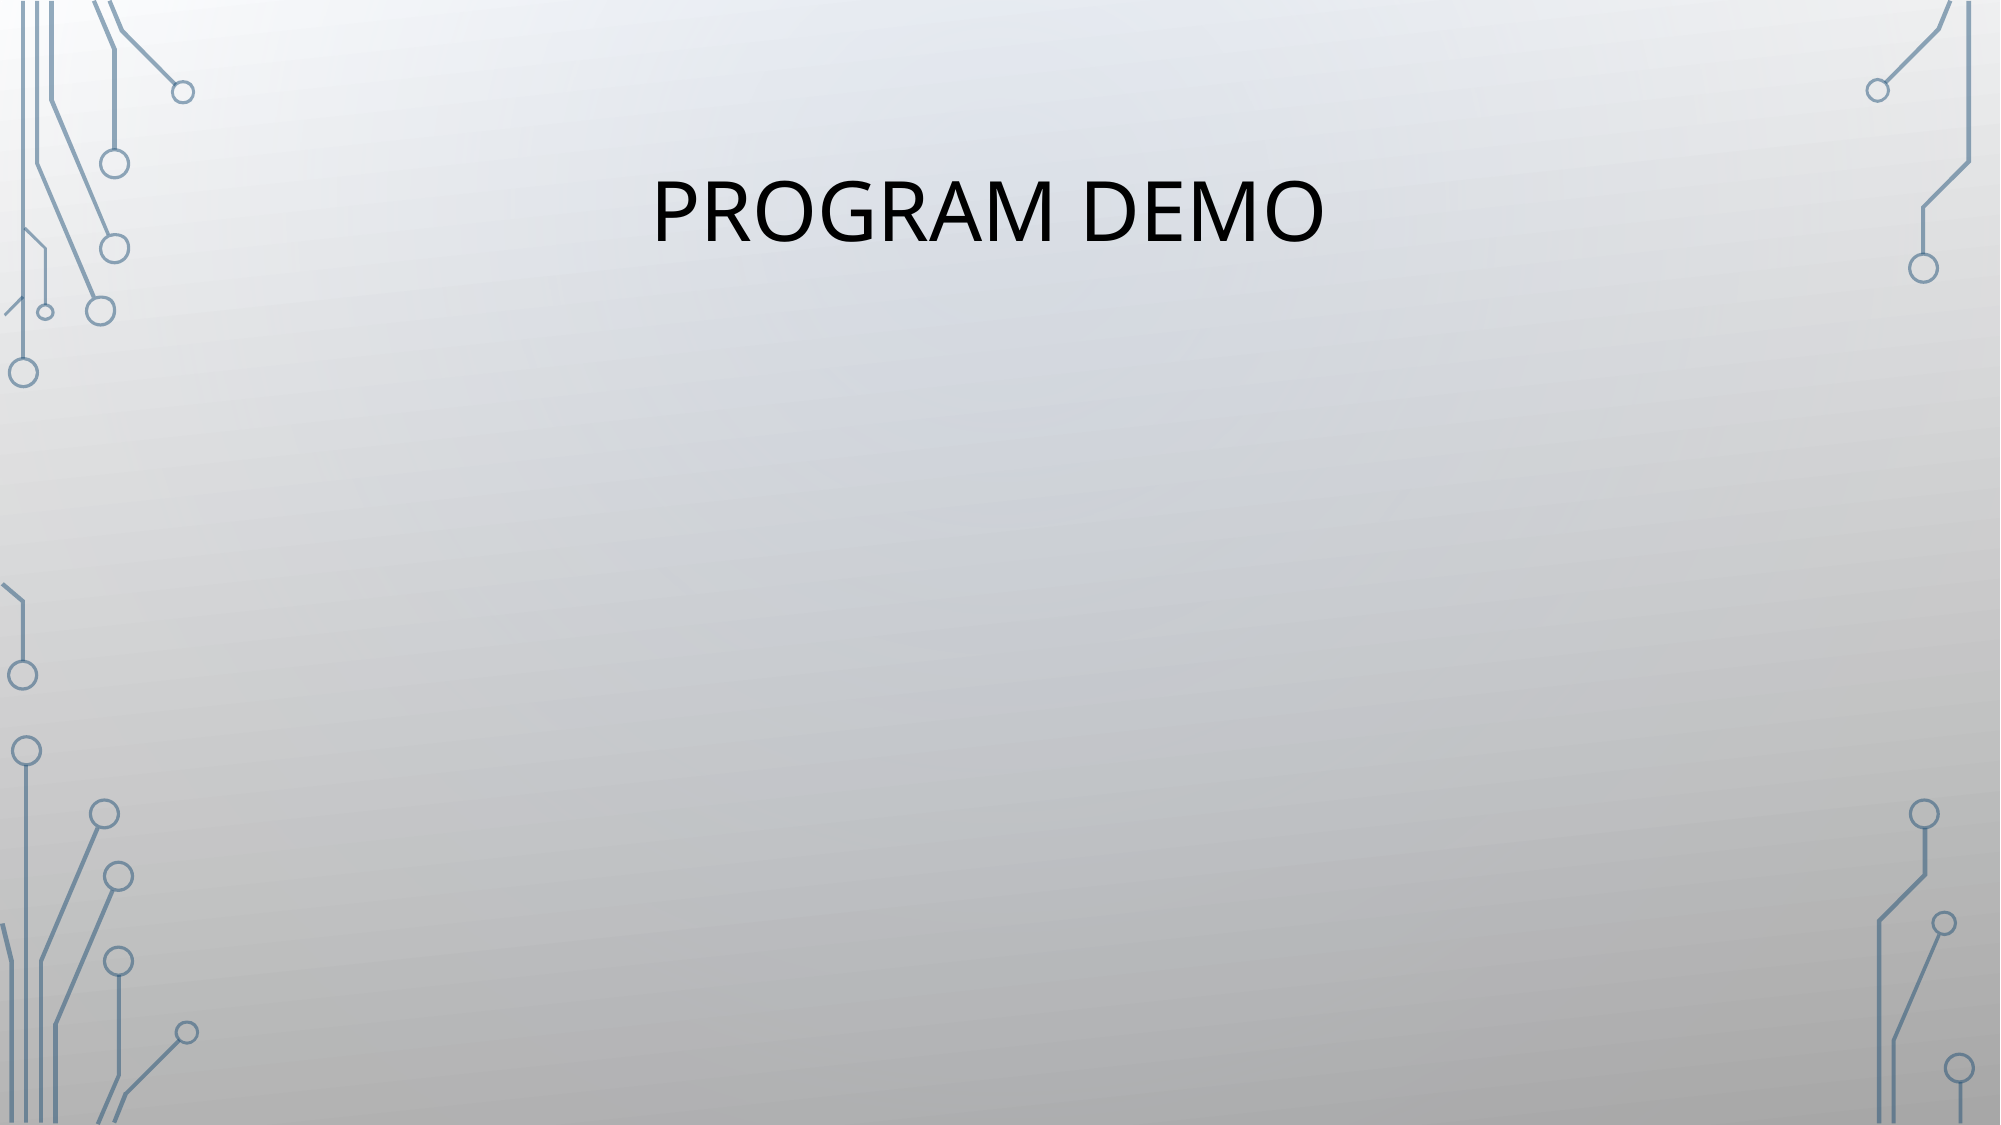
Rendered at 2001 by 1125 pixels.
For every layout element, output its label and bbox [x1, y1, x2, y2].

text_box [1863, 0, 1976, 1124]
text_box [0, 0, 201, 1125]
picture [201, 0, 2000, 1125]
